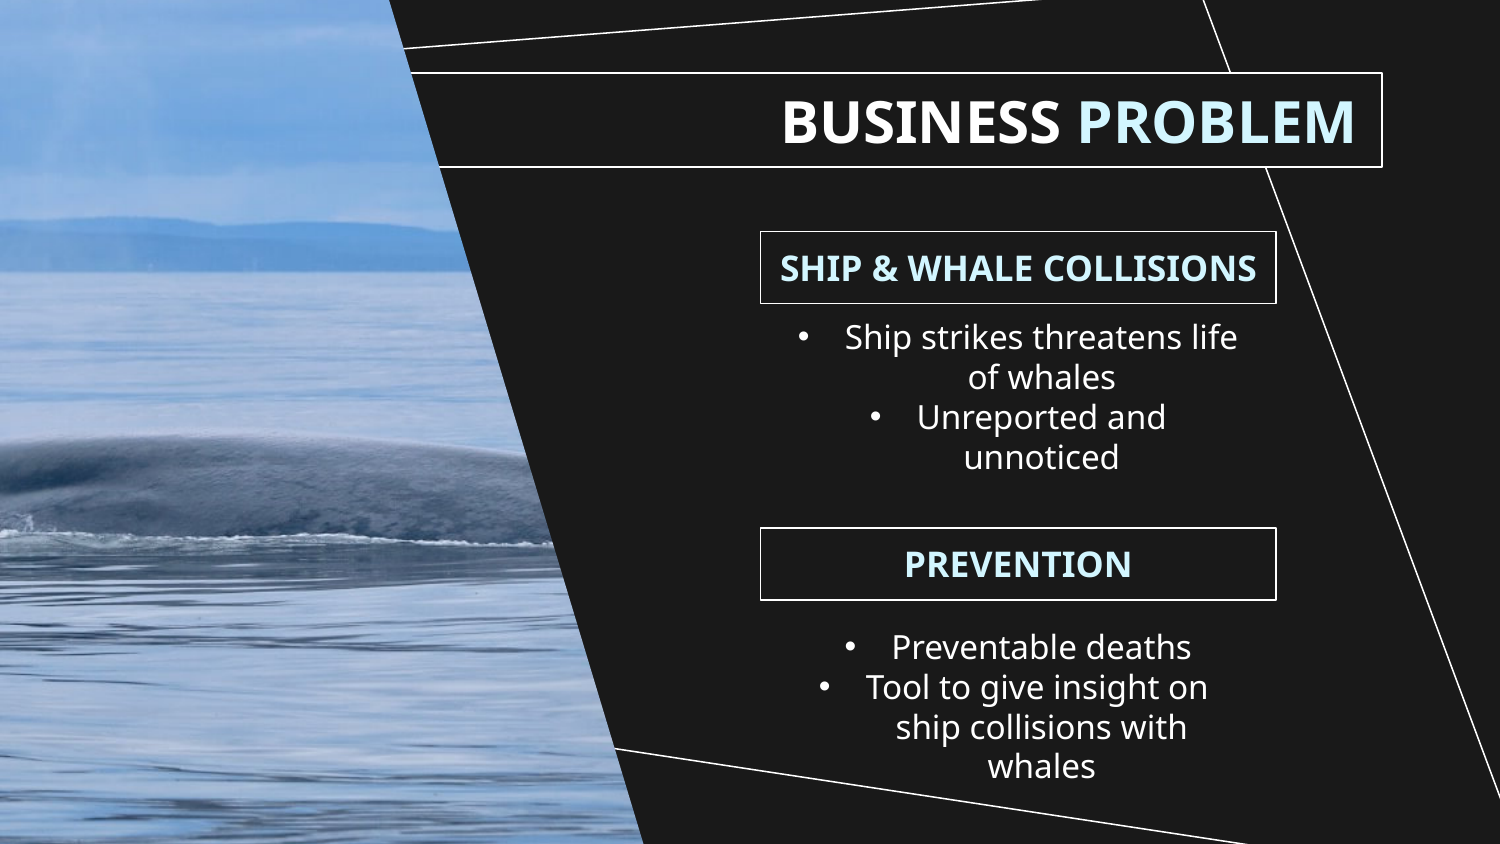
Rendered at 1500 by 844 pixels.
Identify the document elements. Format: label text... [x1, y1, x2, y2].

subtitle Ship strikes threatens life of whales Unreported and unnoticed [780, 332, 1257, 460]
title BUSINESS PROBLEM [682, 72, 1383, 168]
picture [0, 0, 678, 844]
subtitle Preventable deaths Tool to give insight on ship collisions with whales [780, 656, 1257, 756]
subtitle PREVENTION [760, 527, 1277, 601]
subtitle SHIP & WHALE COLLISIONS [760, 231, 1277, 304]
